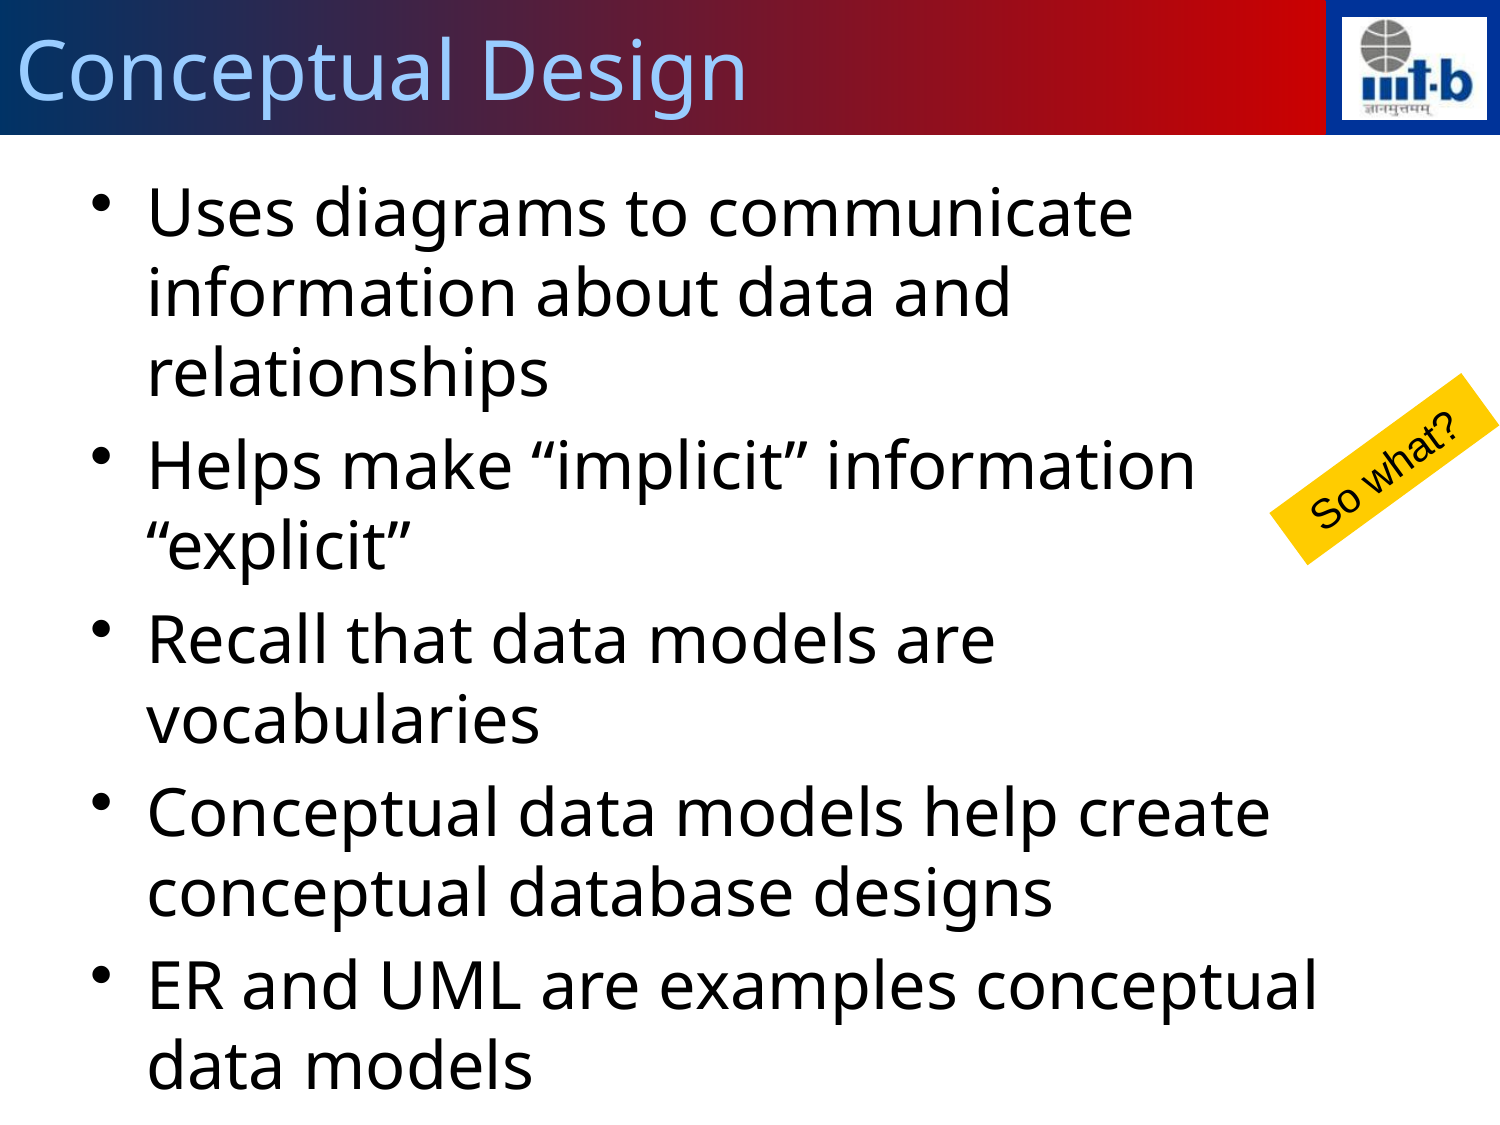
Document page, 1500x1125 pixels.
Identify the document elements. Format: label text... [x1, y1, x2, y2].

list Uses diagrams to communicate information about data and relationships Helps make “implicit” information “explicit” Recall that data models are vocabularies Conceptual data models help create conceptual database designs ER and UML are examples conceptual data models [75, 162, 1425, 1075]
title Conceptual Design [0, 0, 1326, 135]
text_box So what? [1269, 373, 1500, 566]
picture [1342, 17, 1487, 120]
